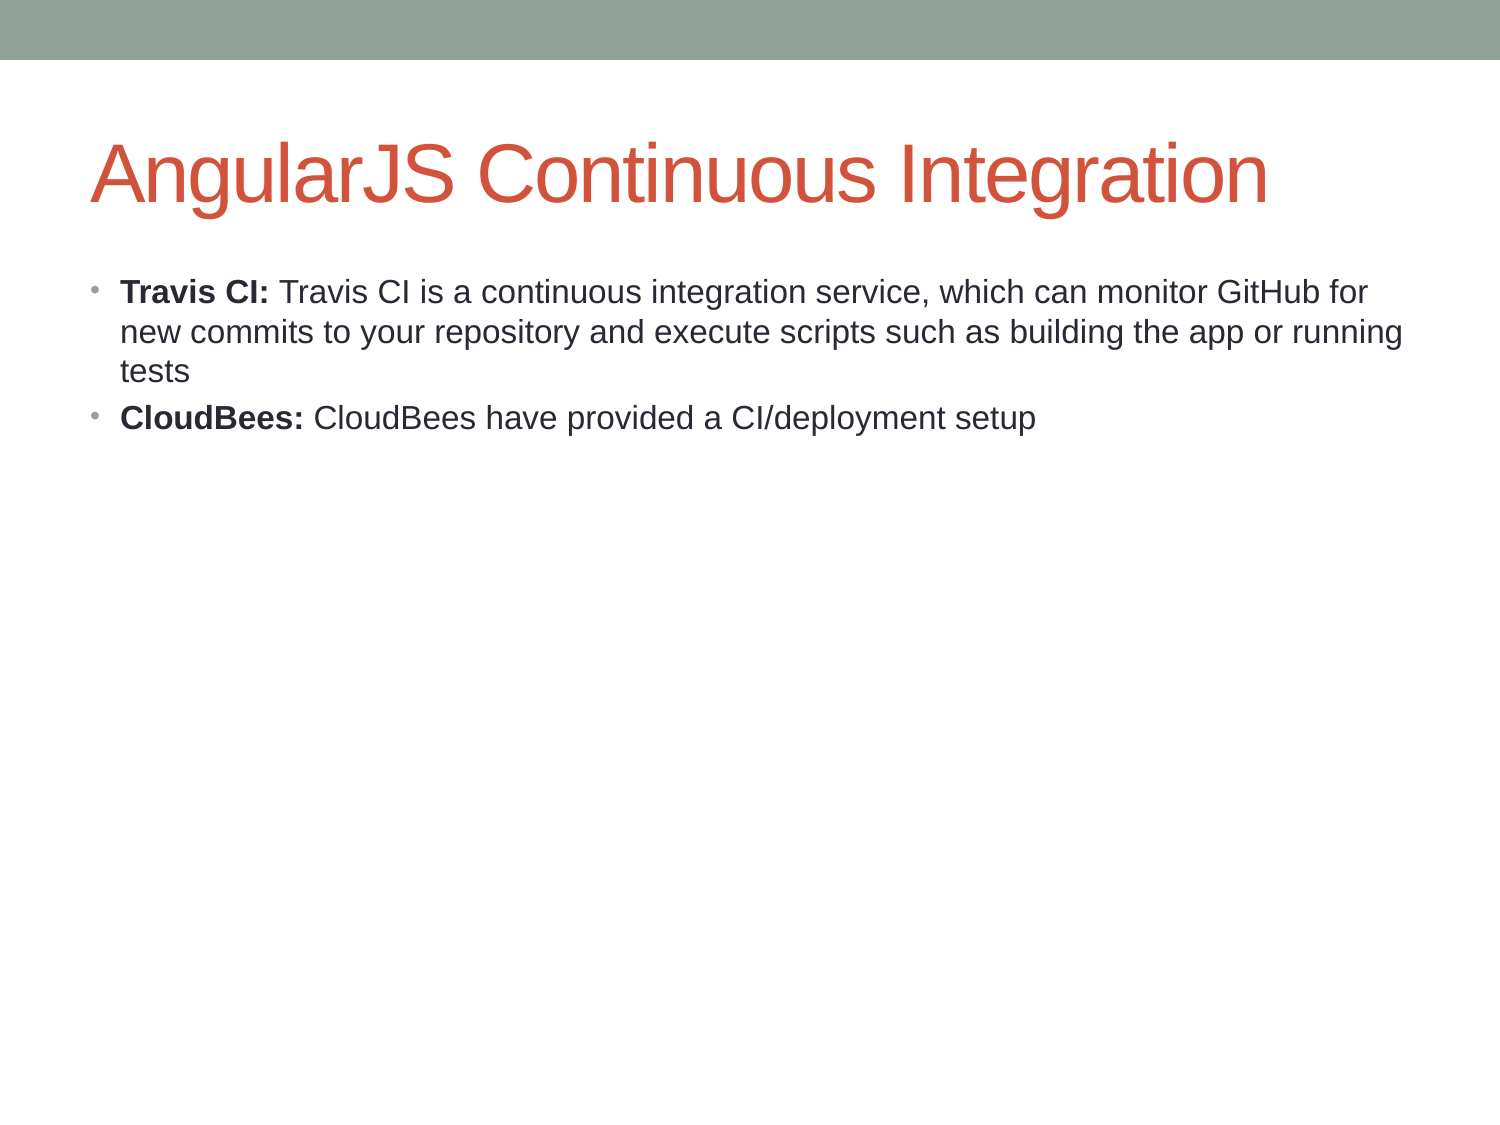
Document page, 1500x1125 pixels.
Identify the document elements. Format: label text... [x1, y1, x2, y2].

text_box Travis CI: Travis CI is a continuous integration service, which can monitor GitHub for new commits to your repository and execute scripts such as building the app or running tests CloudBees: CloudBees have provided a CI/deployment setup [74, 262, 1425, 1063]
title AngularJS Continuous Integration [75, 87, 1425, 250]
